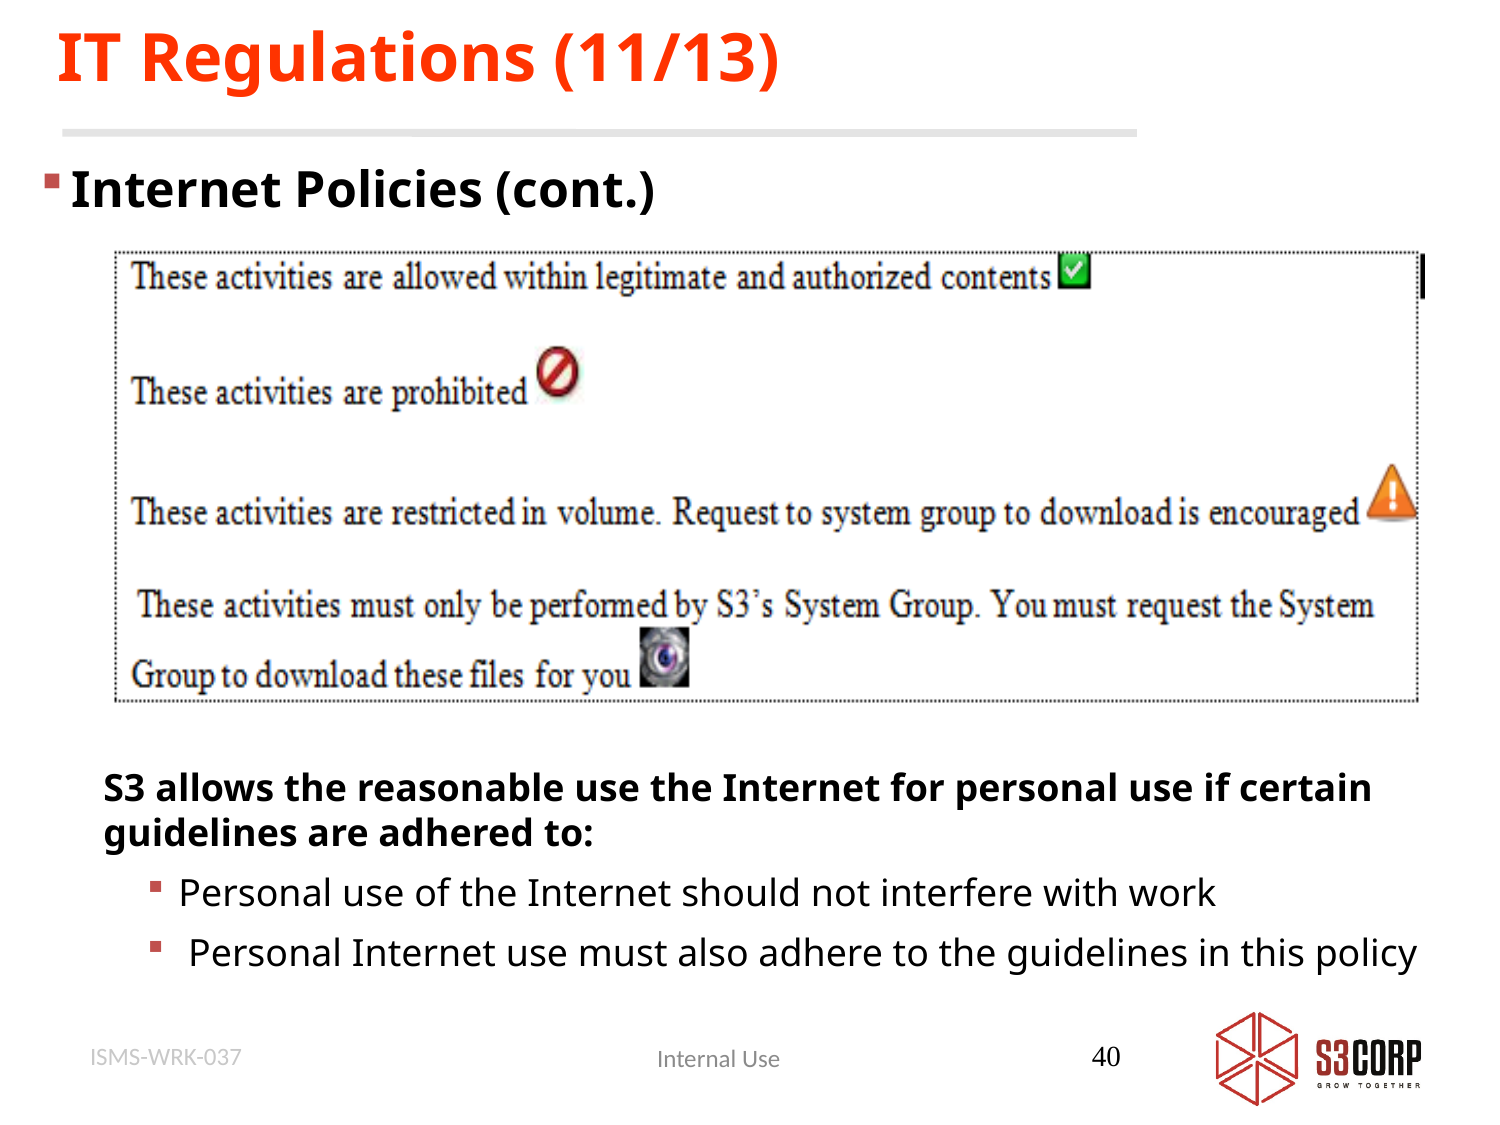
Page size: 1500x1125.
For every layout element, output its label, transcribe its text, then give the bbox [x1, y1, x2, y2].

footer 40 [1012, 1025, 1201, 1086]
text_box Internet Policies (cont.) [25, 150, 671, 225]
picture [1212, 1011, 1425, 1107]
text_box S3 allows the reasonable use the Internet for personal use if certain guidelines are adhered to: Personal use of the Internet should not interfere with work Personal Internet use must also adhere to the guidelines in this policy [72, 756, 1465, 1002]
picture [111, 247, 1425, 709]
text_box IT Regulations (11/13) [42, 7, 1465, 124]
slide_number ISMS-WRK-037 [75, 1025, 425, 1086]
